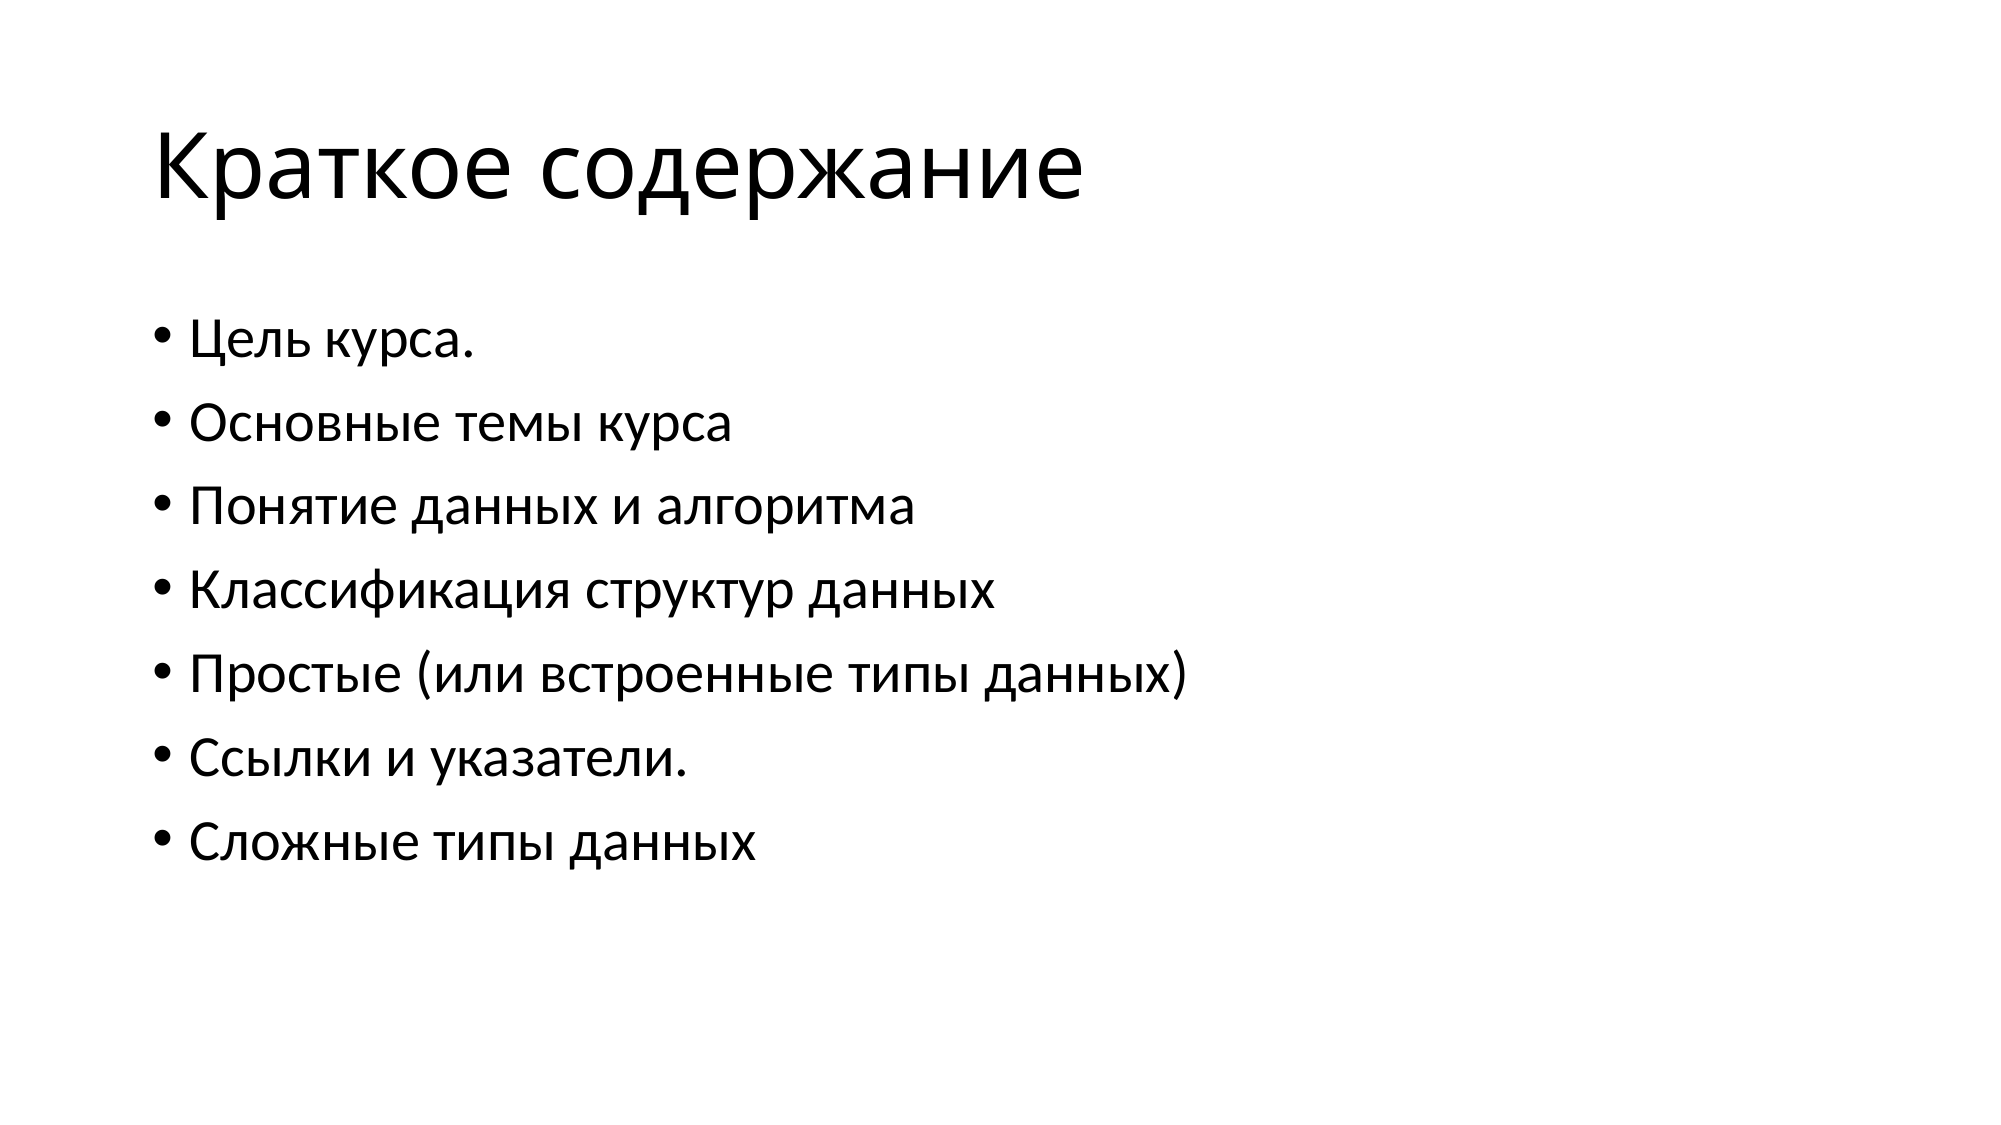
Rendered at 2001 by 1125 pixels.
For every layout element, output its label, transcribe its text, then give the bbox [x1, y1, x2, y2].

list Цель курса. Основные темы курса Понятие данных и алгоритма Классификация структур данных Простые (или встроенные типы данных) Ссылки и указатели. Сложные типы данных [137, 299, 1863, 1014]
title Краткое содержание [137, 59, 1863, 278]
